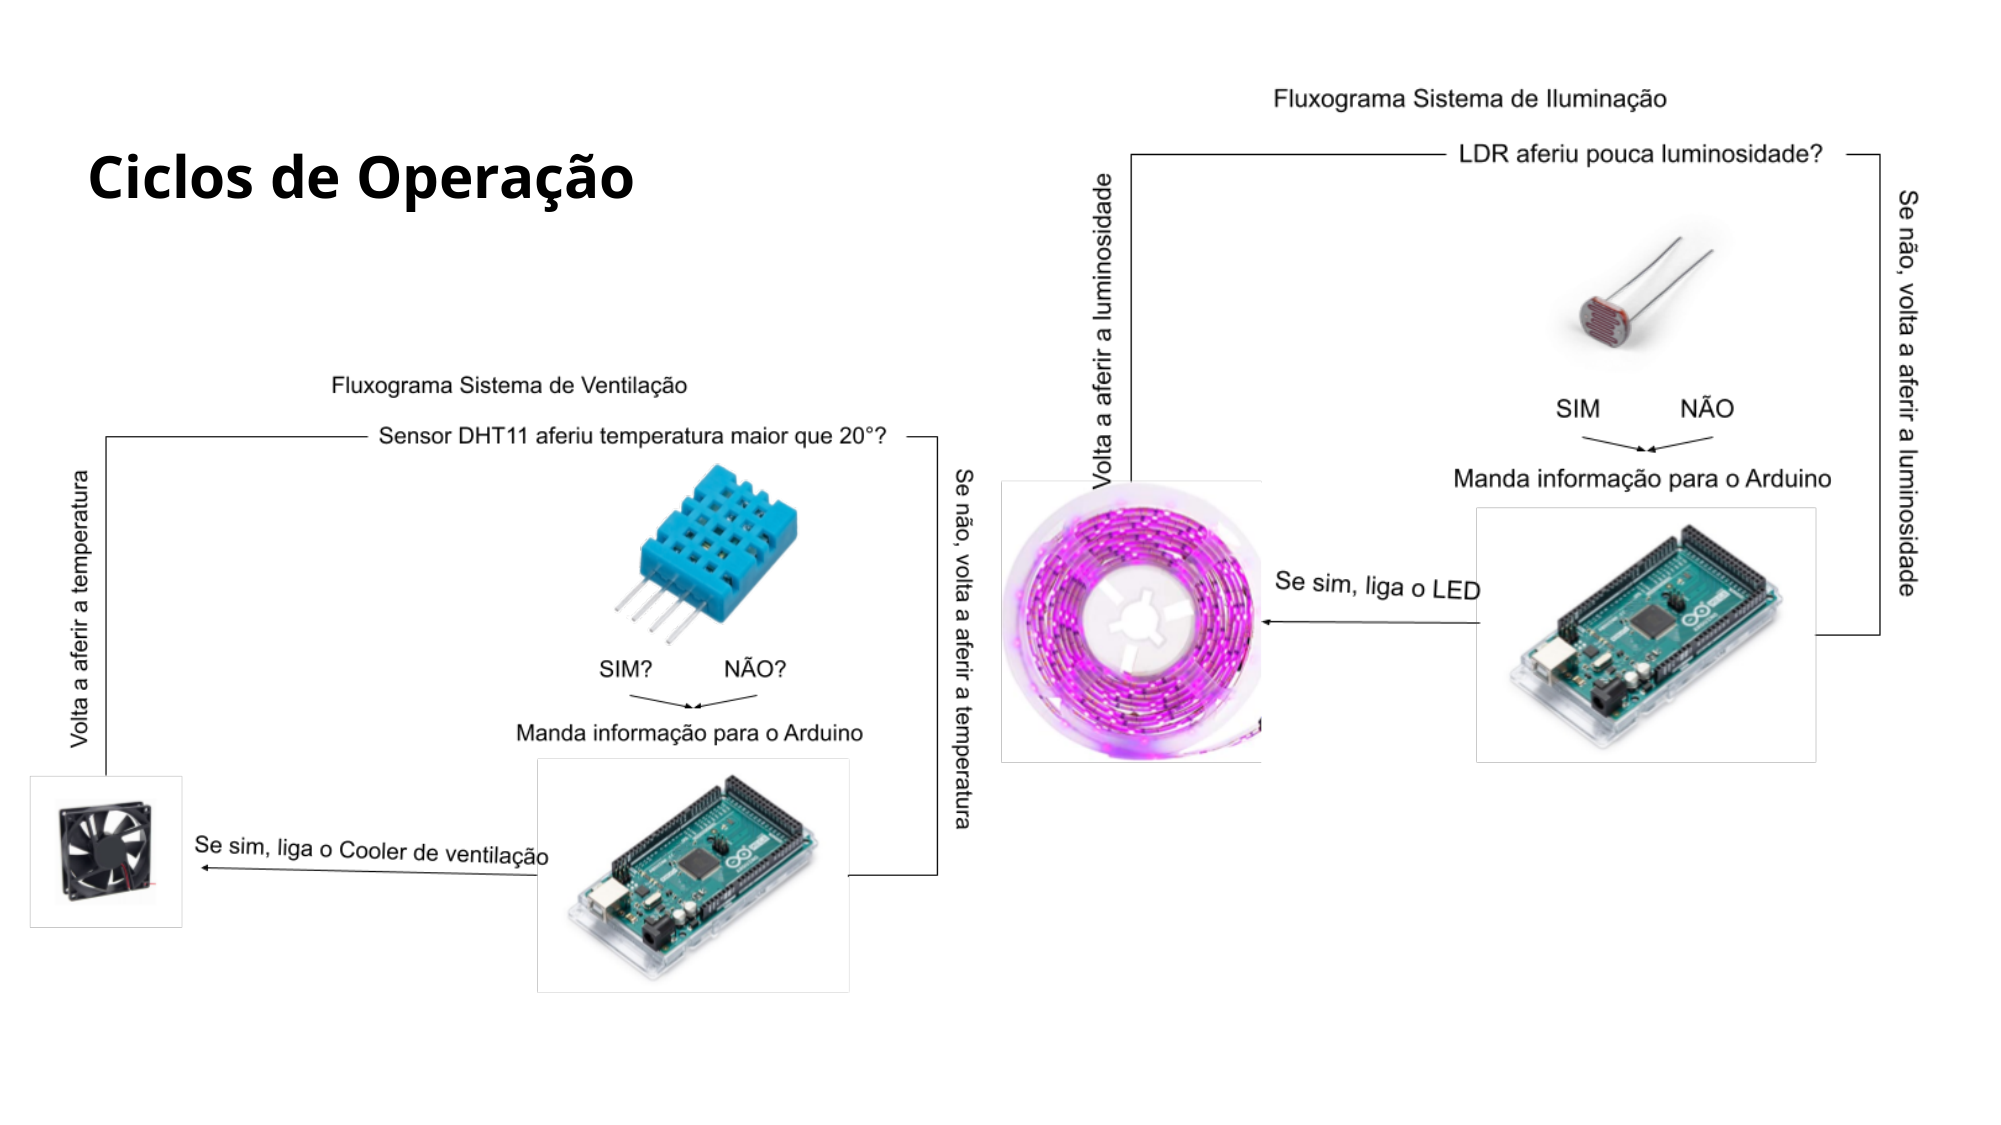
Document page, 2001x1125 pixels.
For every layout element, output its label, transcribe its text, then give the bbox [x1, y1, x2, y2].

text_box Ciclos de Operação [72, 34, 1093, 326]
picture [24, 53, 1960, 998]
